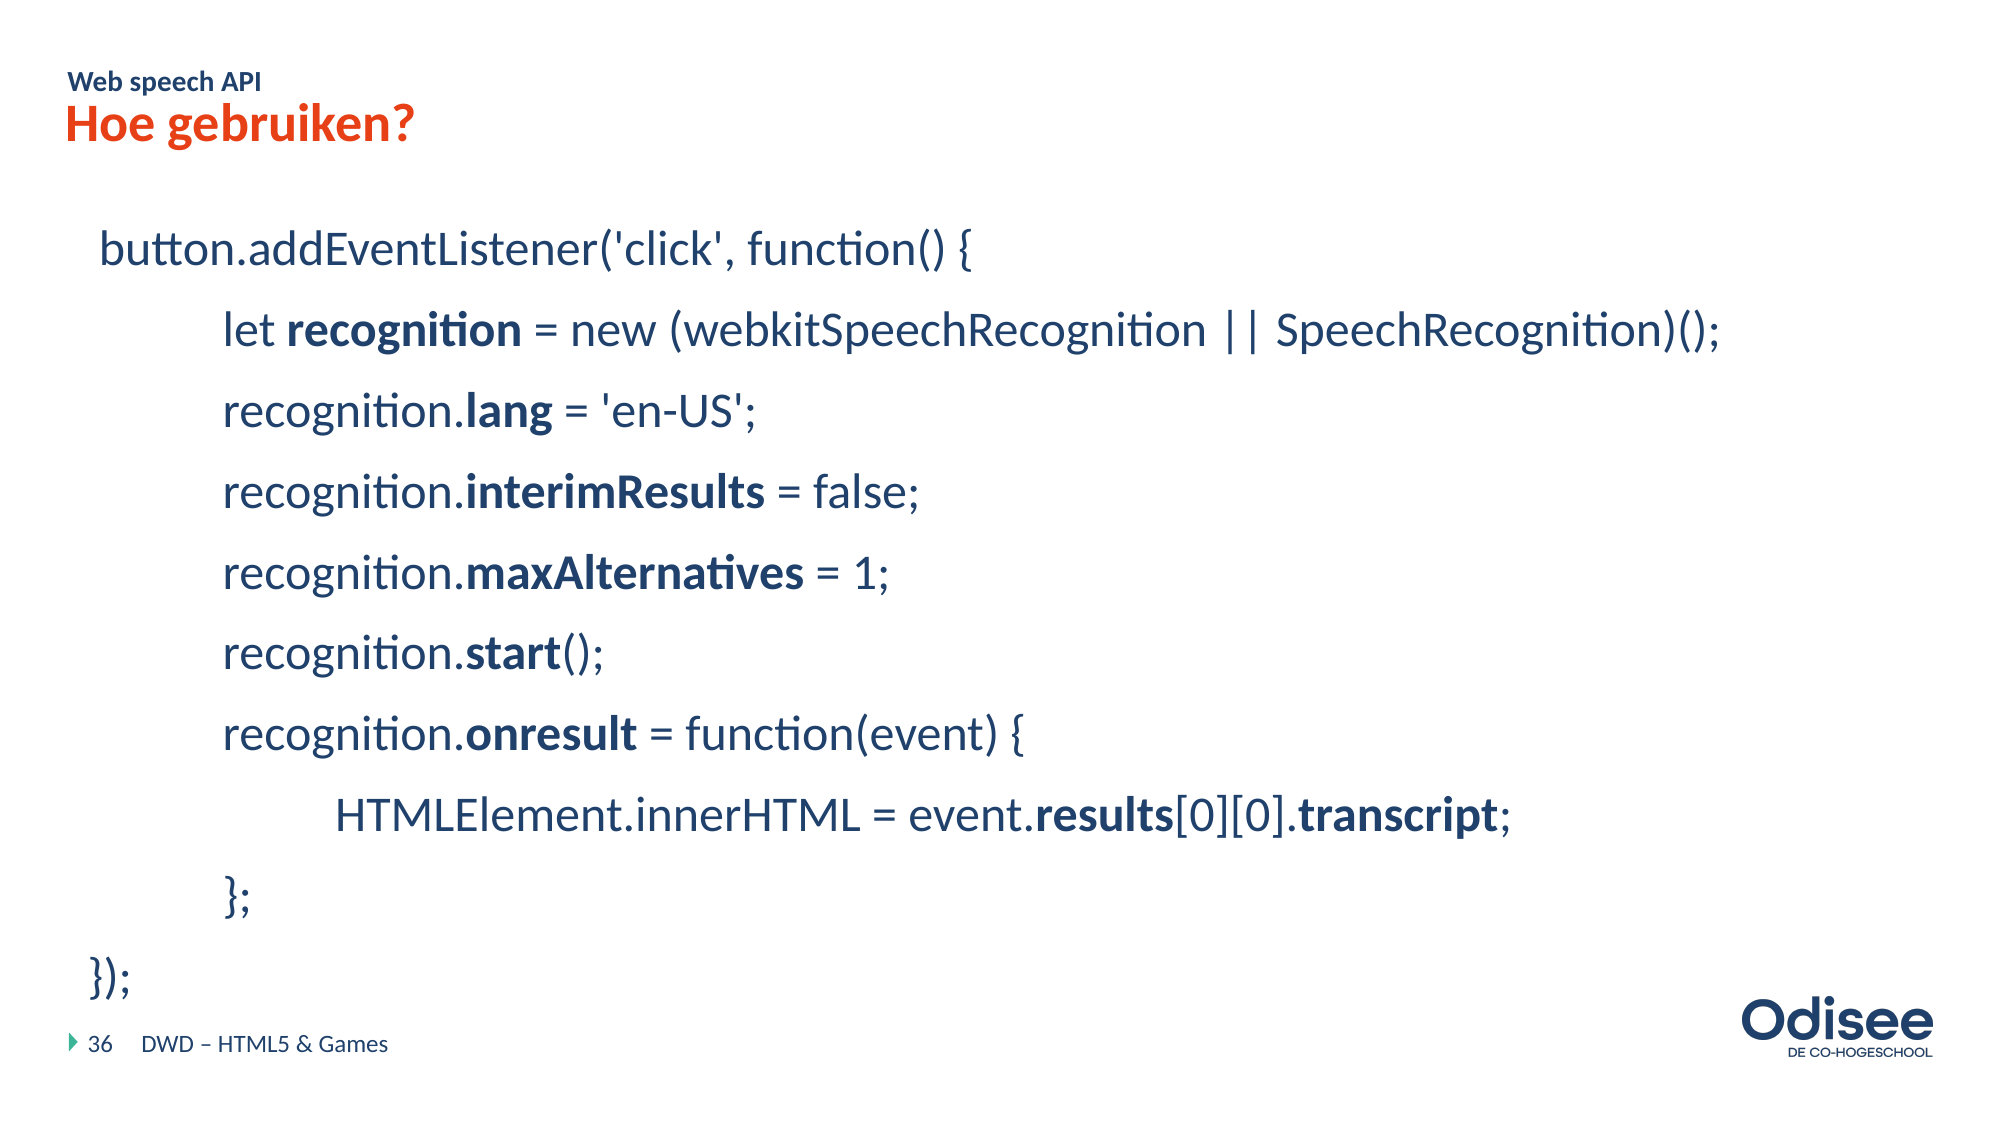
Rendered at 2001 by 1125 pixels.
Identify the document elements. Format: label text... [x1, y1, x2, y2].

title Hoe gebruiken? [64, 100, 1790, 213]
picture [1742, 996, 1933, 1057]
list Web speech API [67, 37, 677, 98]
slide_number 36 [87, 1027, 135, 1088]
footer DWD – HTML5 & Games [141, 1027, 817, 1088]
list button.addEventListener('click', function() { let recognition = new (webkitSpeechRecognition || SpeechRecognition)(); recognition.lang = 'en-US'; recognition.interimResults = false; recognition.maxAlternatives = 1; recognition.start(); recognition.onresult = function(event) { HTMLElement.innerHTML = event.results[0][0].transcript; }; }); [87, 215, 1790, 1015]
